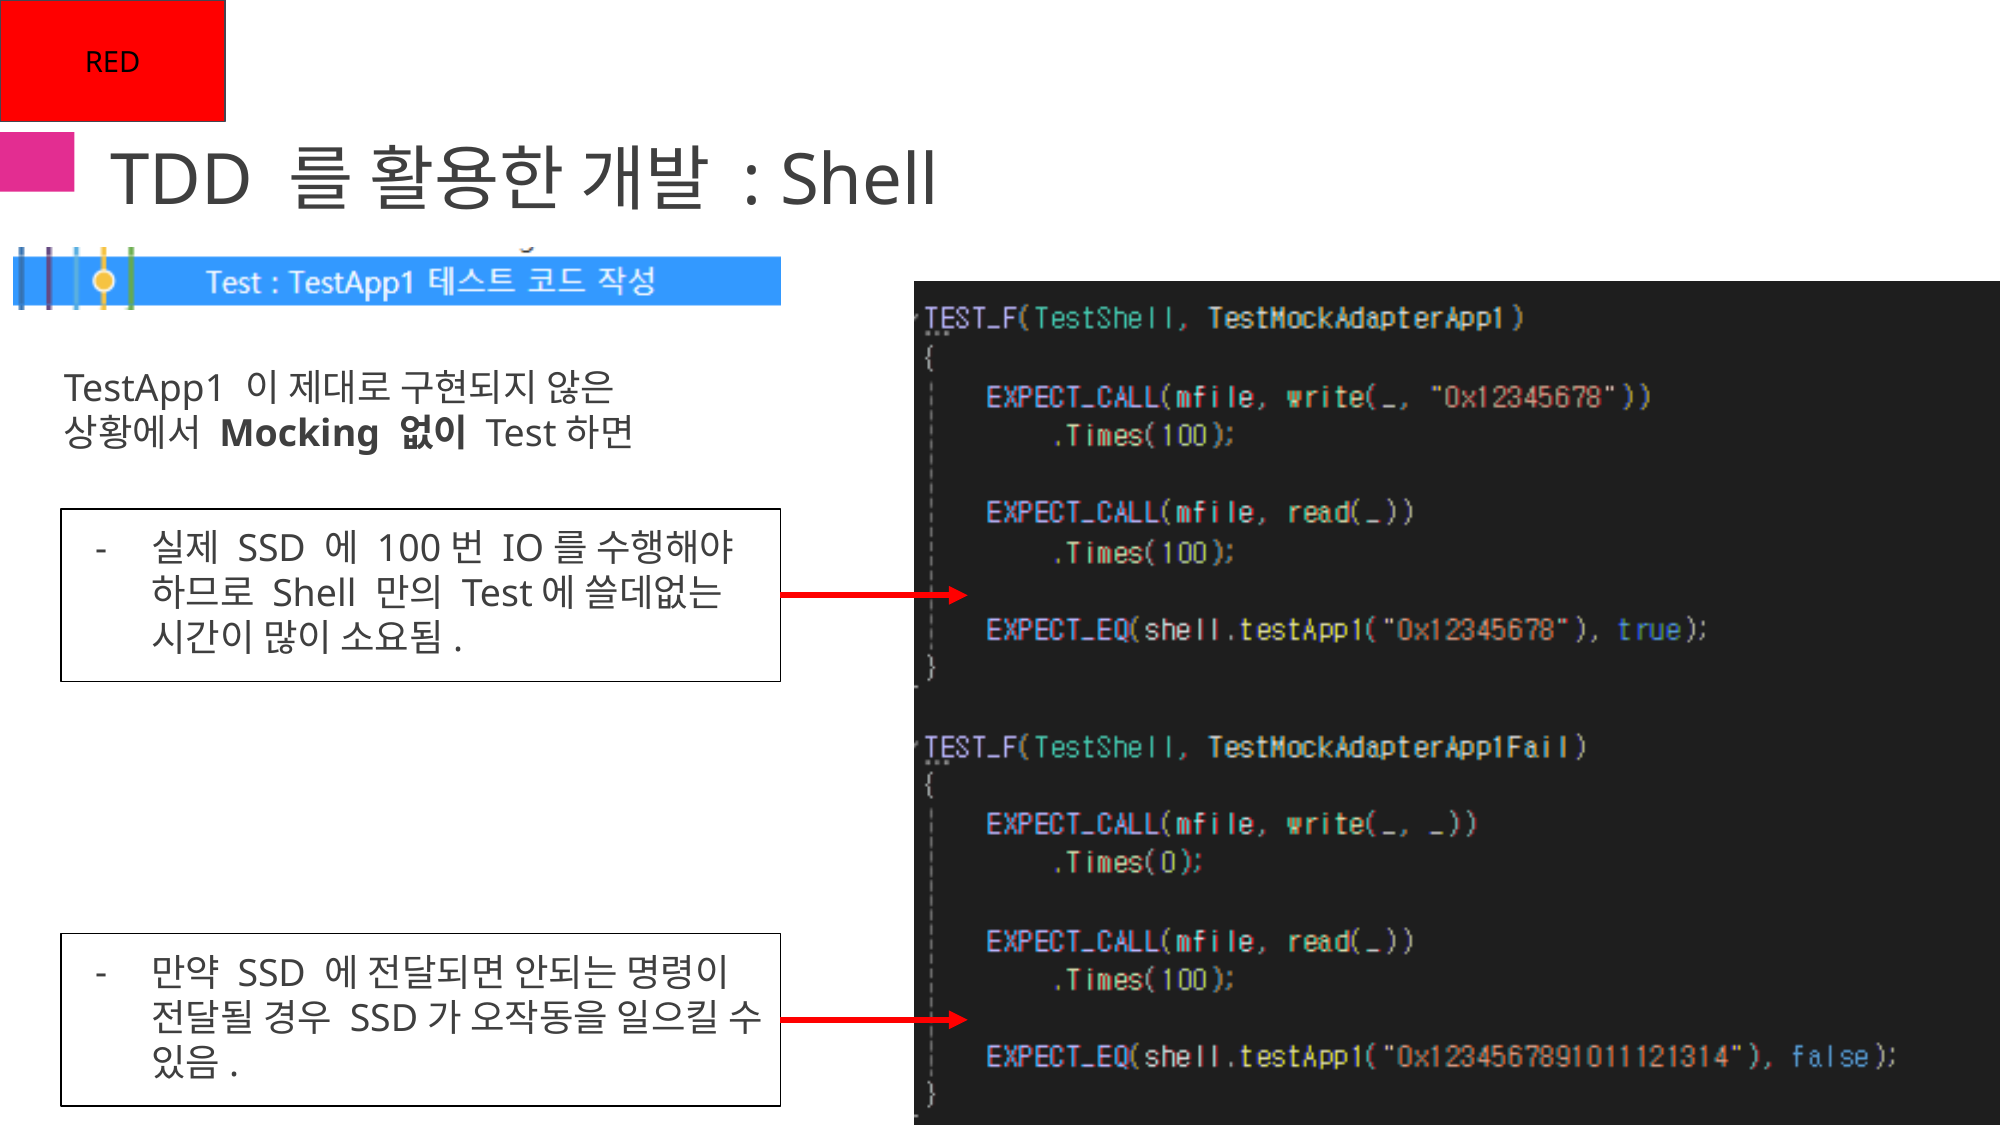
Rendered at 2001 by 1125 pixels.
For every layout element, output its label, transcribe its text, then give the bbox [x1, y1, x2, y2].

title TDD 를 활용한 개발 : Shell [95, 115, 1905, 237]
picture [13, 247, 781, 310]
picture [914, 281, 2000, 1125]
text_box 실제 SSD 에 100번 IO를 수행해야 하므로 Shell 만의 Test에 쓸데없는 시간이 많이 소요됨. [61, 509, 781, 682]
text_box 만약 SSD 에 전달되면 안되는 명령이 전달될 경우 SSD가 오작동을 일으킬 수 있음. [61, 933, 781, 1106]
text_box TestApp1 이 제대로 구현되지 않은 상황에서 Mocking 없이 Test하면 [48, 348, 769, 470]
text_box RED [0, 0, 226, 122]
